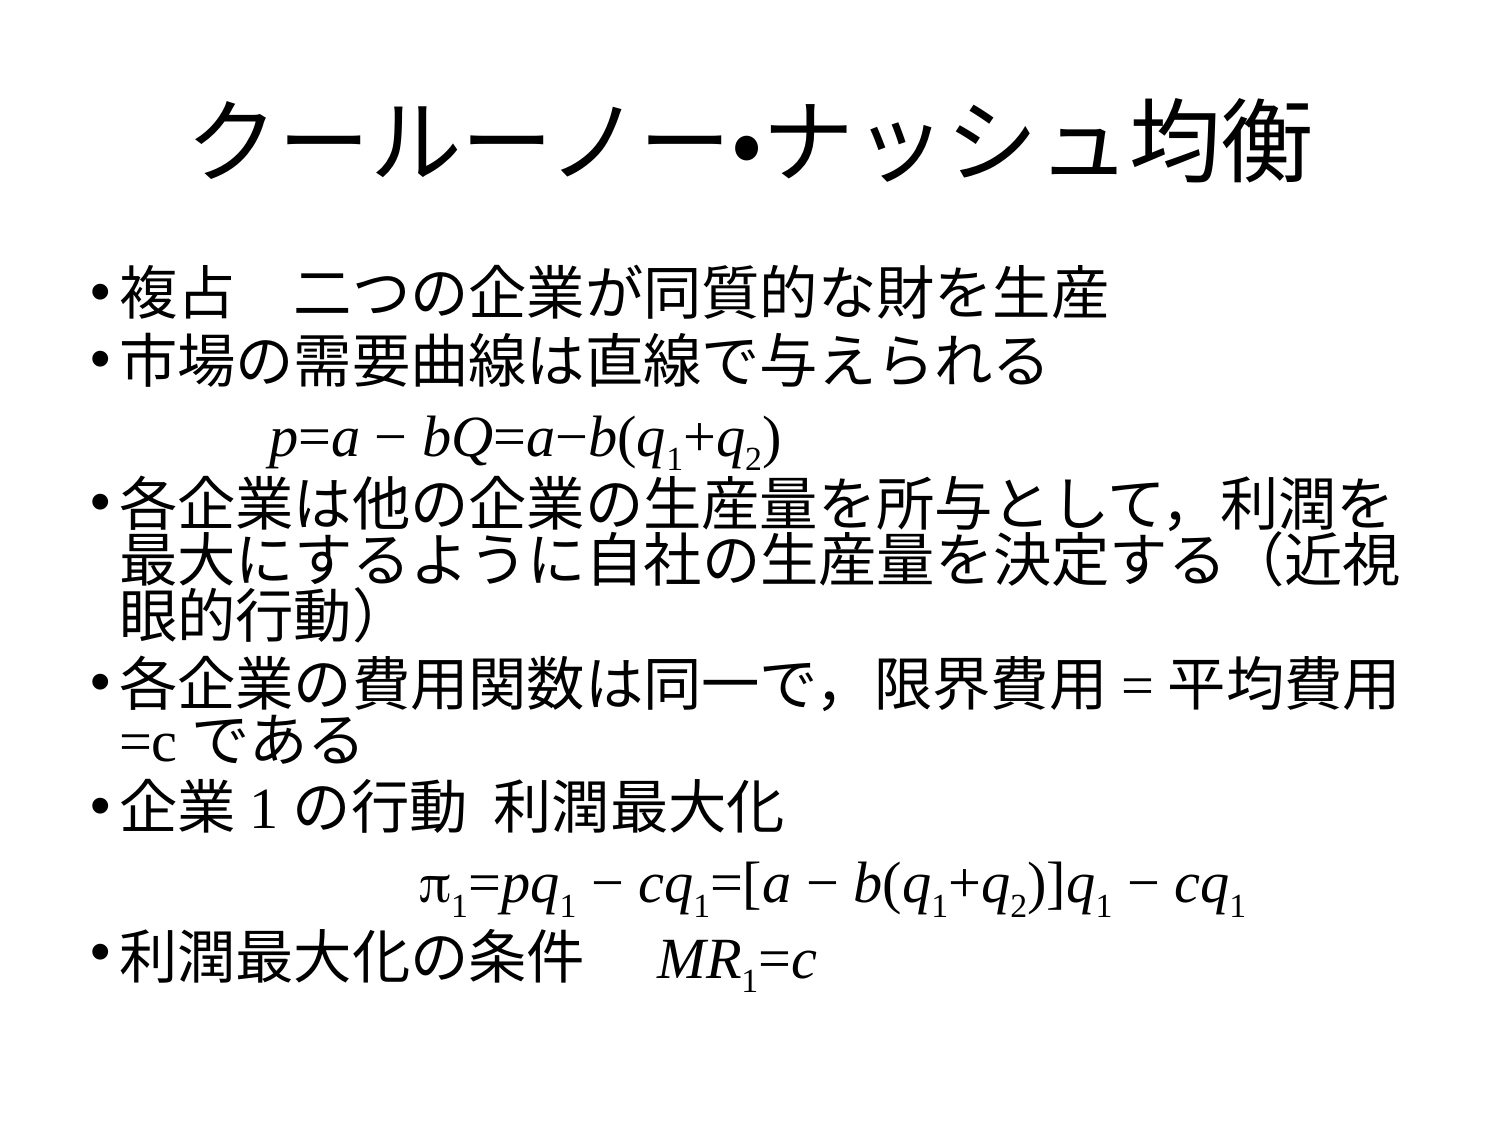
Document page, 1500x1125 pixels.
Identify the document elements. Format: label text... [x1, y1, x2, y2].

list 複占 二つの企業が同質的な財を生産 市場の需要曲線は直線で与えられる p=a − bQ=a−b(q1+q2) 各企業は他の企業の生産量を所与として，利潤を最大にするように自社の生産量を決定する（近視眼的行動） 各企業の費用関数は同一で，限界費用=平均費用=cである 企業1の行動 利潤最大化 p1=pq1 − cq1=[a − b(q1+q2)]q1 − cq1 利潤最大化の条件 MR1=c [75, 262, 1425, 1005]
title クールーノー・ナッシュ均衡 [75, 45, 1425, 233]
